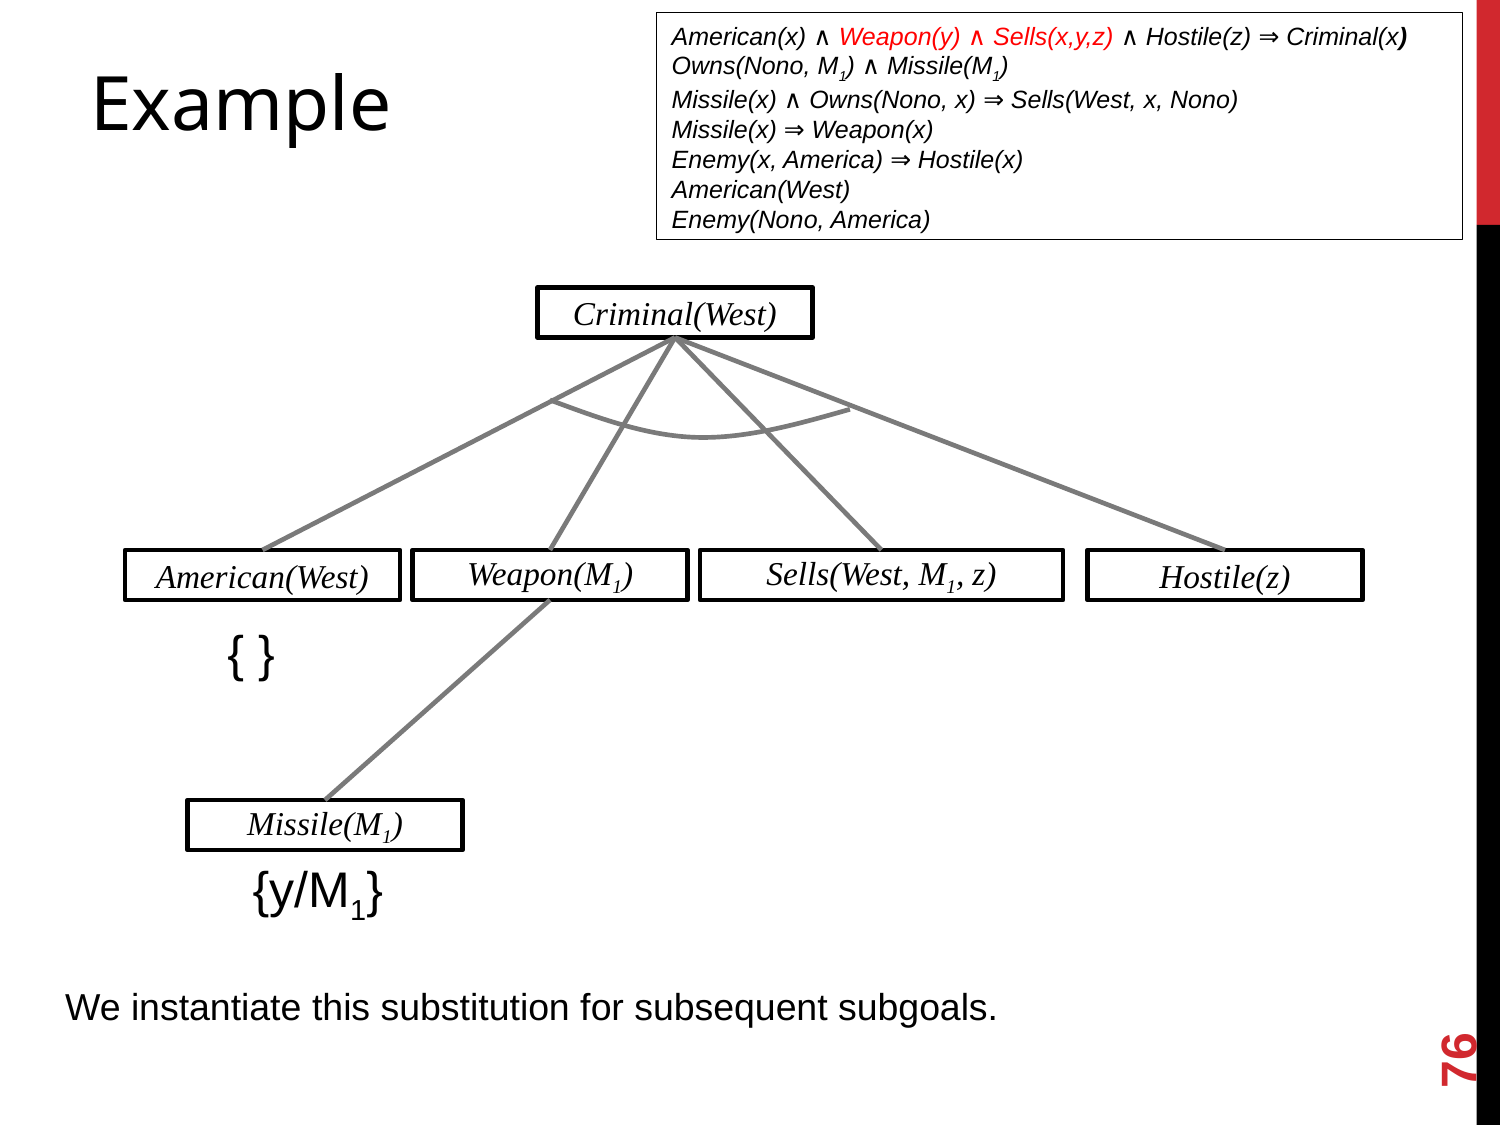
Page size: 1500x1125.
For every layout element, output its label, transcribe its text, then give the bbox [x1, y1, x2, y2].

text_box 76 [1418, 887, 1479, 1104]
text_box Weapon(M1) [412, 558, 688, 600]
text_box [674, 337, 1226, 551]
title Example [75, 25, 656, 154]
text_box American(West) [125, 549, 400, 600]
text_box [549, 337, 671, 551]
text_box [324, 599, 551, 801]
text_box Criminal(West) [537, 287, 813, 335]
text_box Hostile(z) [1087, 549, 1363, 600]
text_box American(x) ∧ Weapon(y) ∧ Sells(x,y,z) ∧ Hostile(z) ⇒ Criminal(x) Owns(Nono, M1) ∧ Missile(M1) Missile(x) ∧ Owns(Nono, x) ⇒ Sells(West, x, Nono) Missile(x) ⇒ Weapon(x) Enemy(x, America) ⇒ Hostile(x) American(West) Enemy(Nono, America) [656, 12, 1463, 240]
text_box Missile(M1) [187, 800, 463, 850]
text_box {y/M1} [237, 849, 402, 926]
text_box Sells(West, M1, z) [699, 558, 1063, 600]
text_box We instantiate this substitution for subsequent subgoals. [50, 974, 1418, 1036]
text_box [262, 337, 547, 551]
text_box { } [212, 614, 291, 690]
